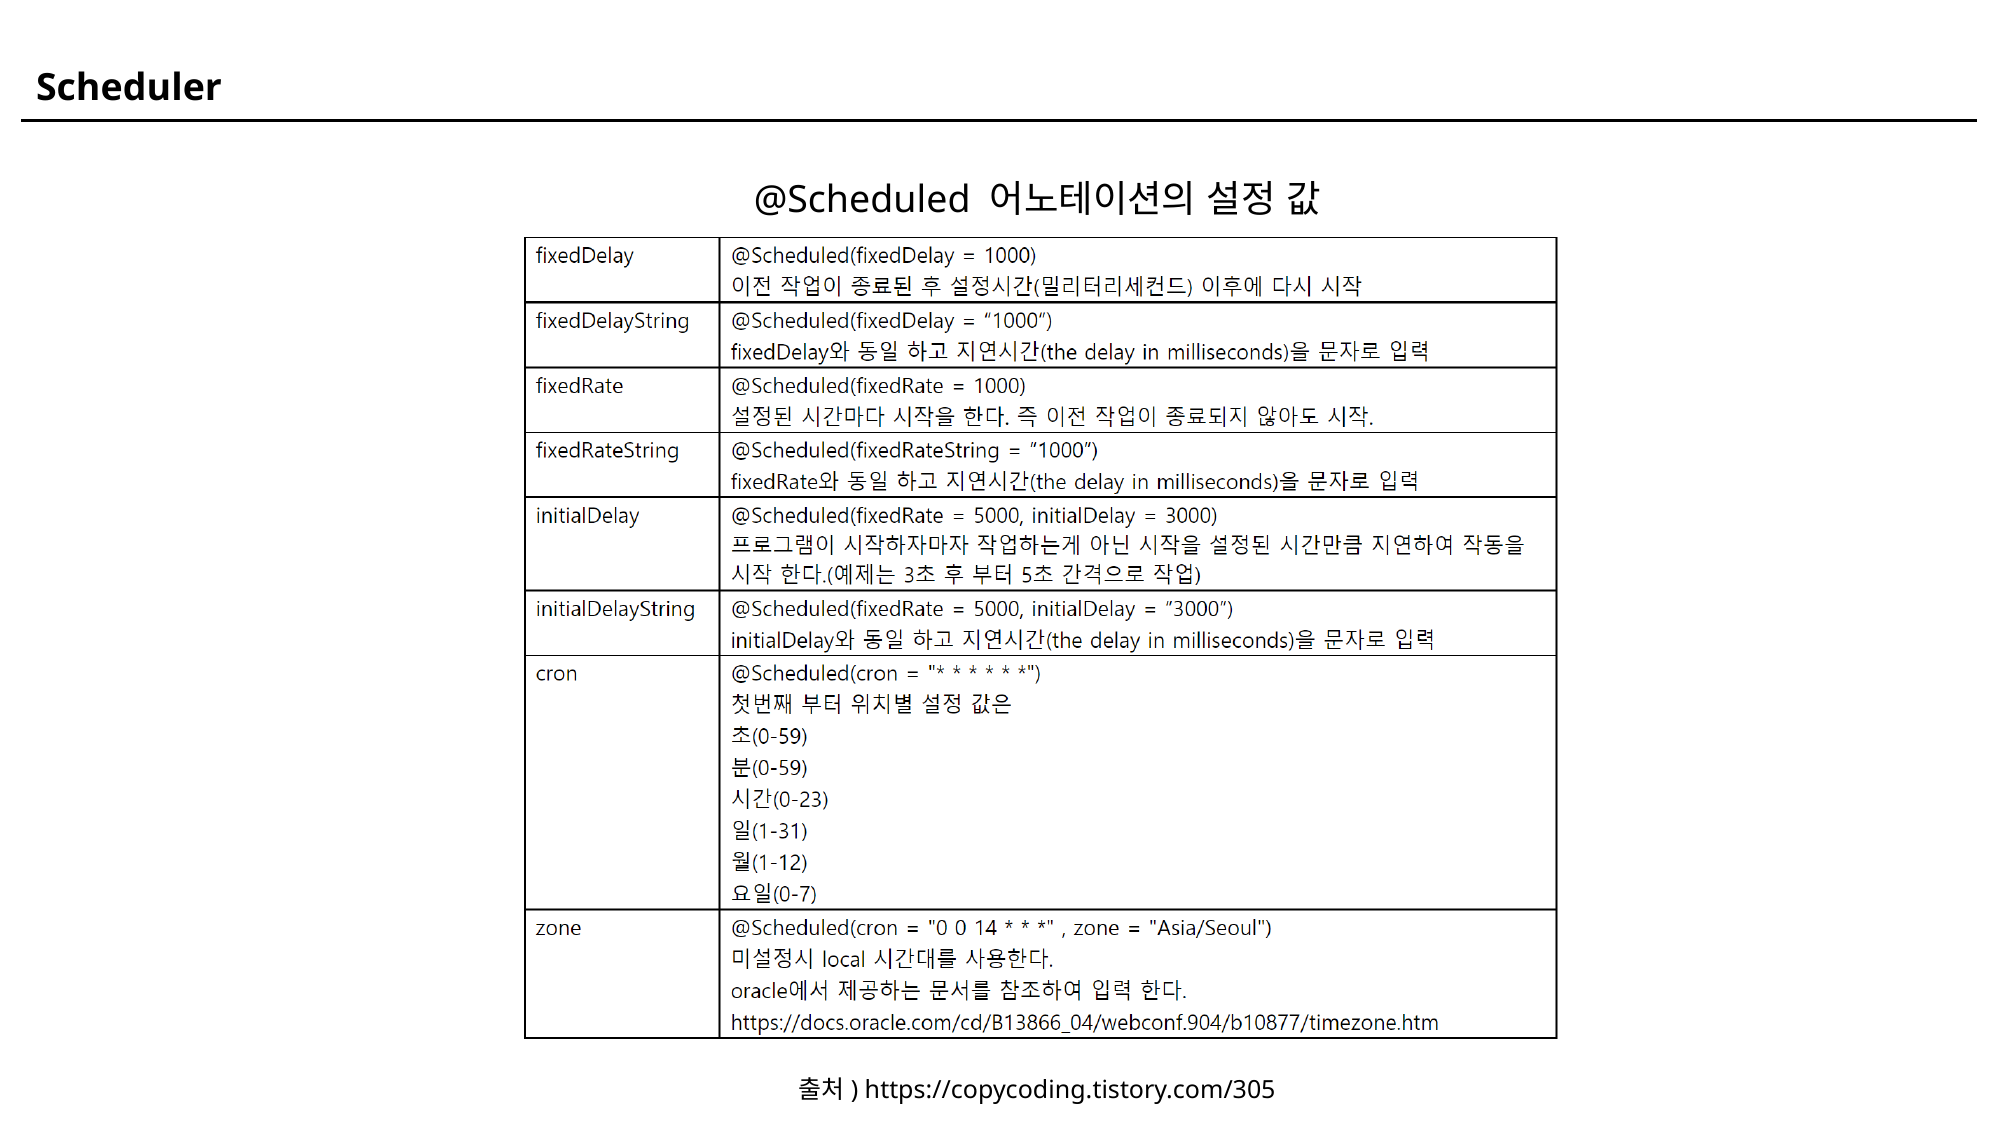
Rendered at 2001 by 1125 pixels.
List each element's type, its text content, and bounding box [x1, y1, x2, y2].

text_box @Scheduled 어노테이션의 설정 값 [739, 168, 1336, 228]
text_box Scheduler [21, 55, 1978, 116]
text_box 출처) https://copycoding.tistory.com/305 [784, 1066, 1291, 1111]
picture [509, 228, 1565, 1047]
